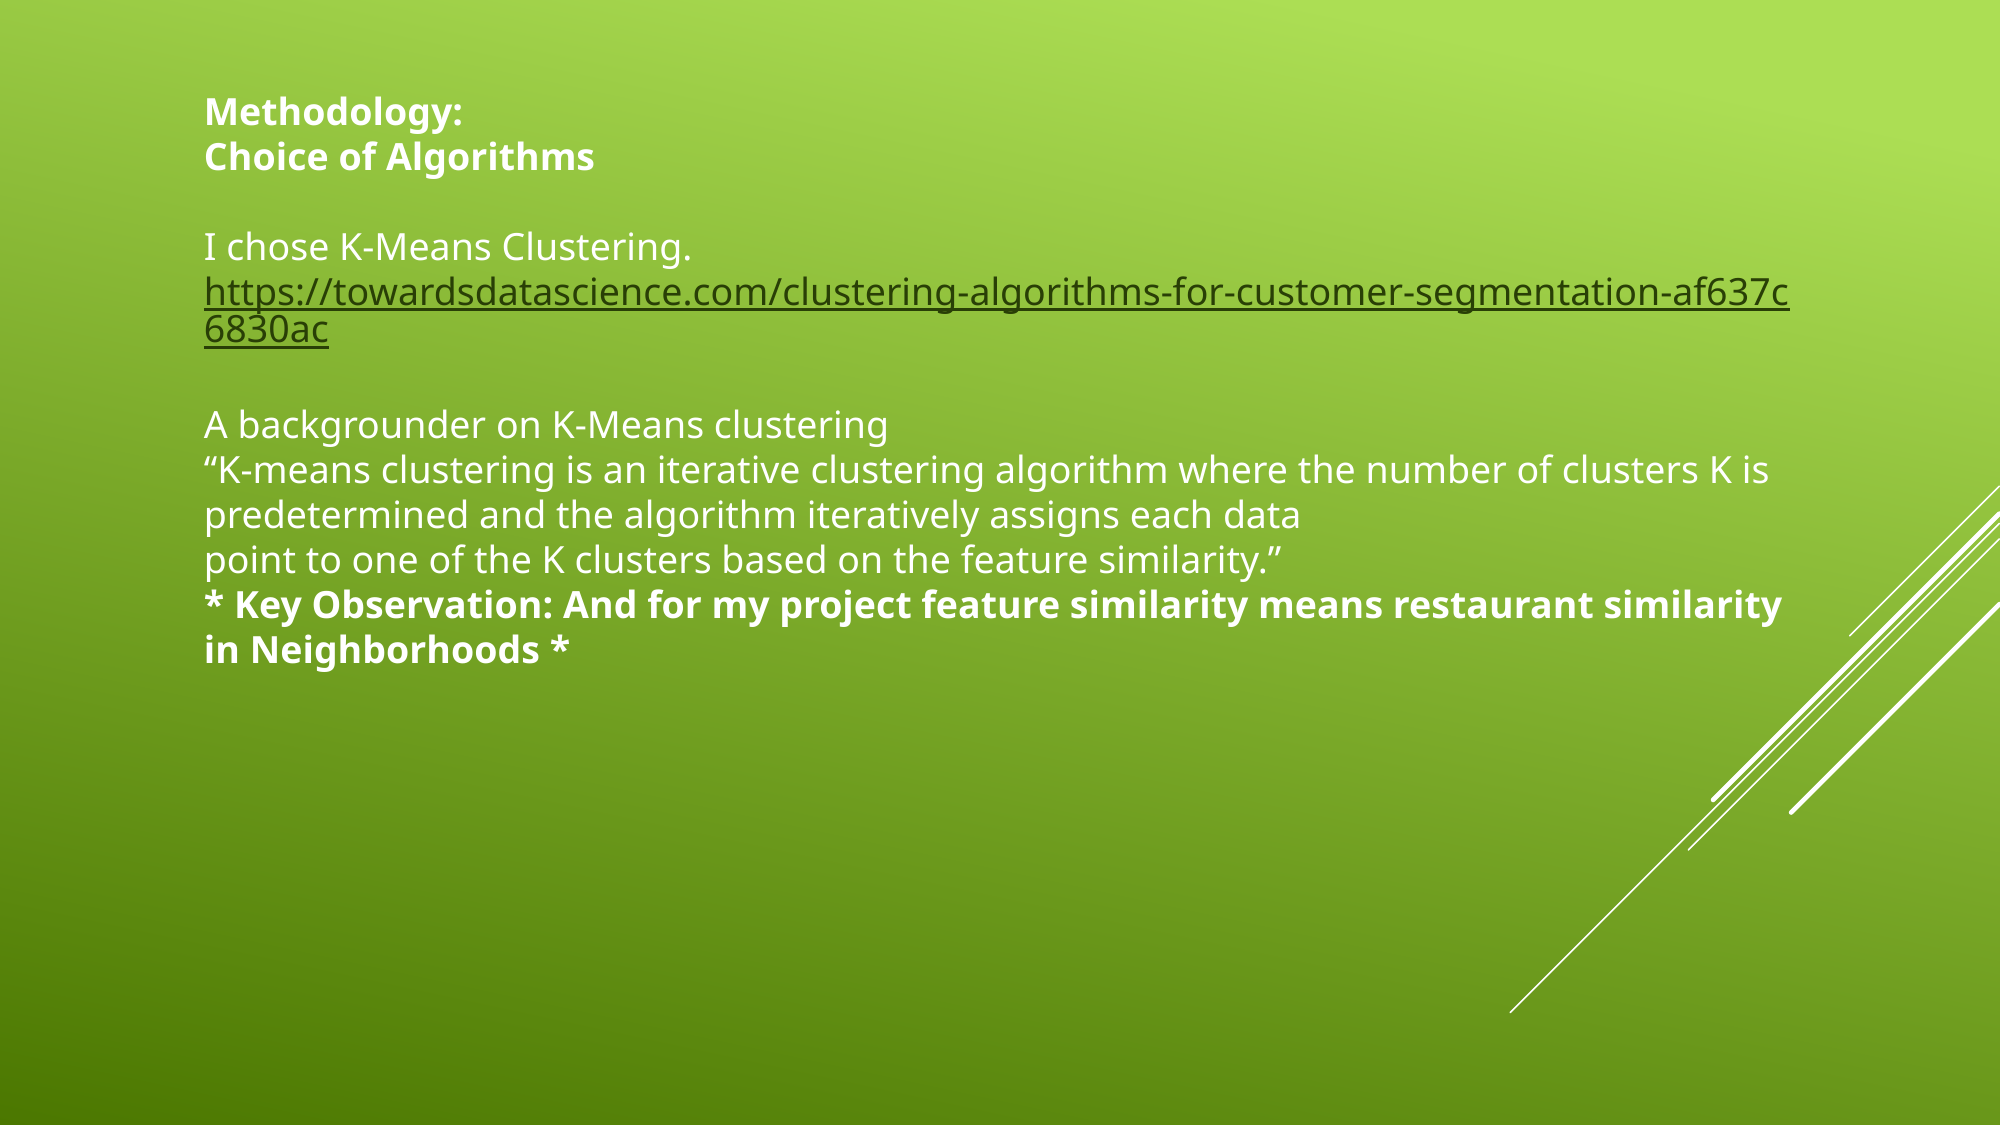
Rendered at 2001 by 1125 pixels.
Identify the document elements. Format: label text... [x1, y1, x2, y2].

text_box Methodology: Choice of Algorithms I chose K-Means Clustering. https://towardsdatascience.com/clustering-algorithms-for-customer-segmentation-af637c6830ac A backgrounder on K-Means clustering “K-means clustering is an iterative clustering algorithm where the number of clusters K is predetermined and the algorithm iteratively assigns each data point to one of the K clusters based on the feature similarity.” * Key Observation: And for my project feature similarity means restaurant similarity in Neighborhoods * [189, 80, 1824, 672]
